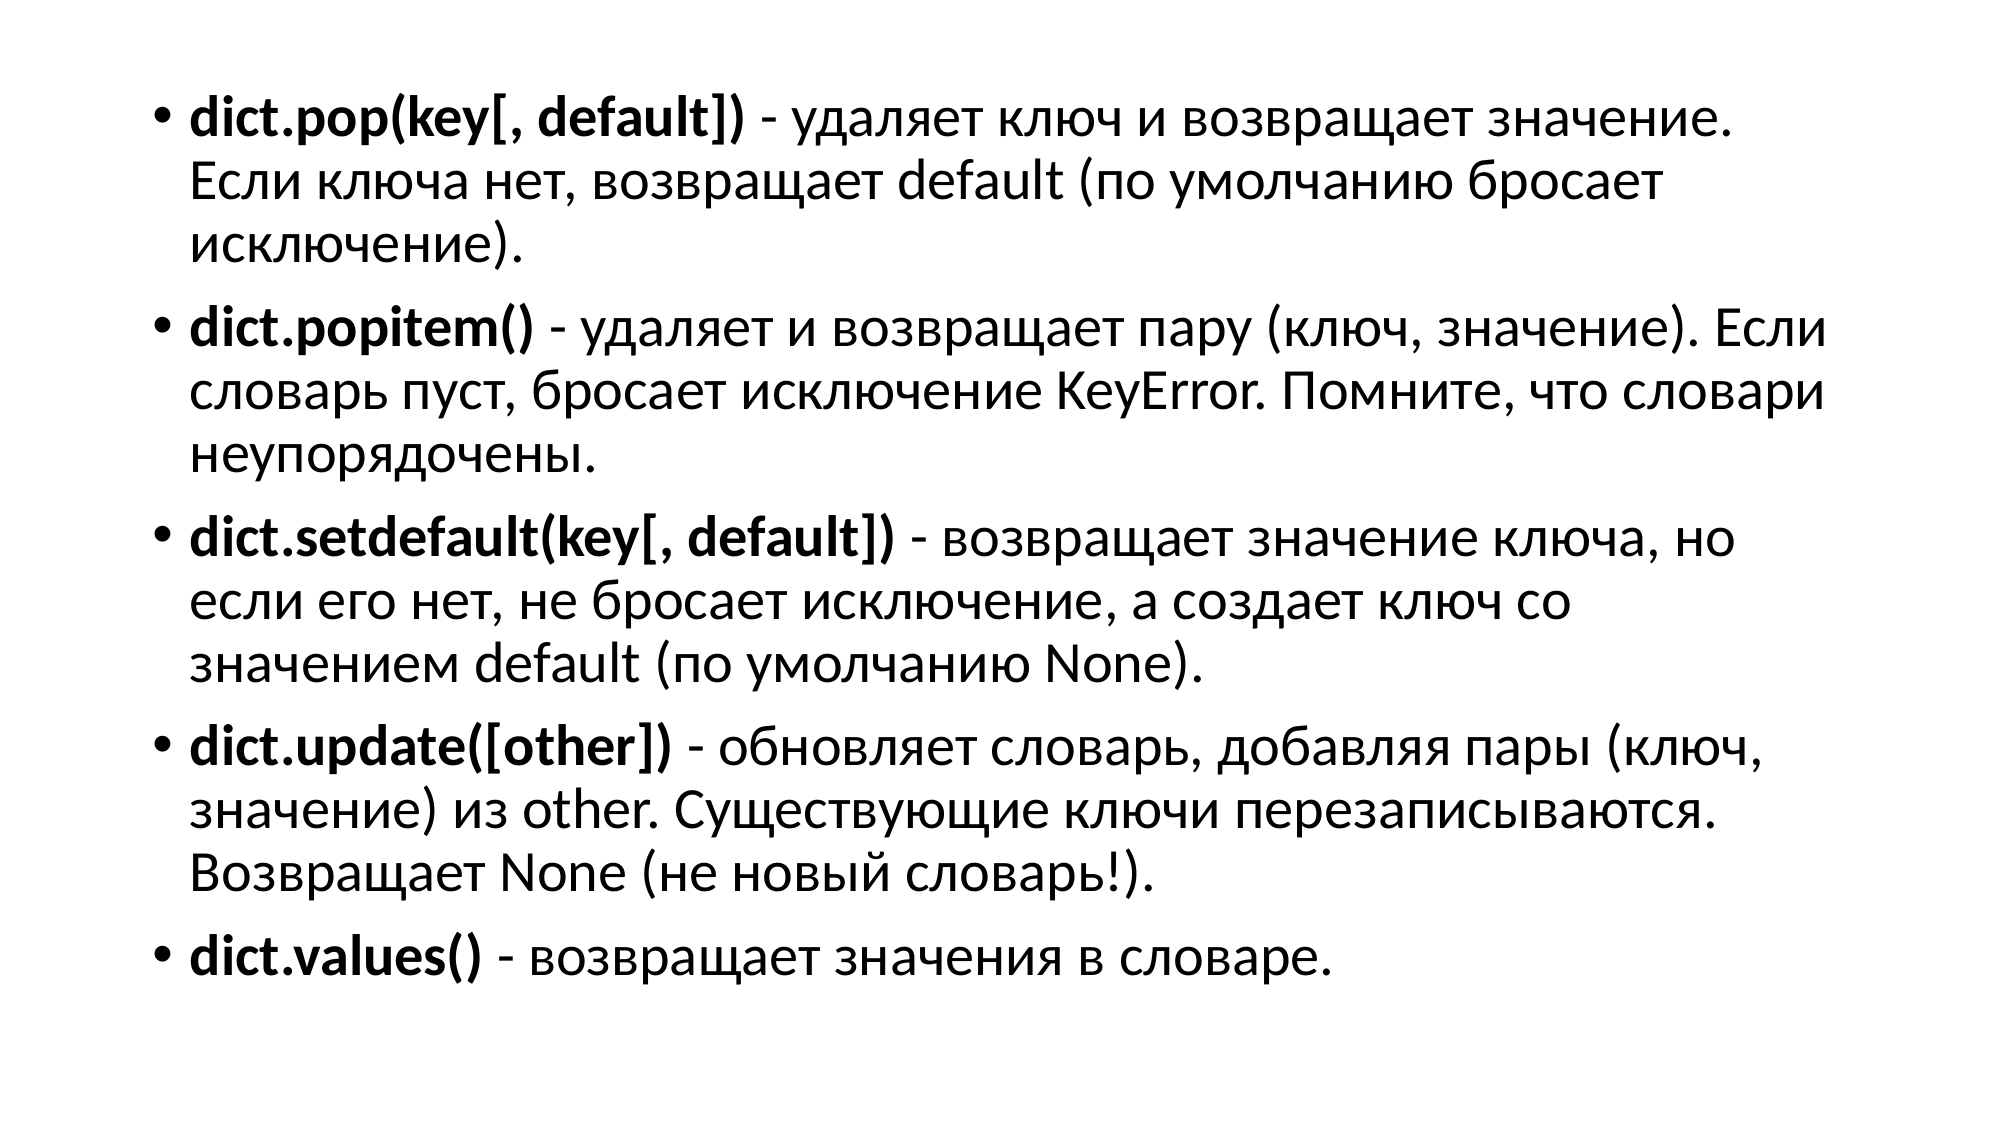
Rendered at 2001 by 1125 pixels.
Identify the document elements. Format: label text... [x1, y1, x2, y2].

list dict.pop(key[, default]) - удаляет ключ и возвращает значение. Если ключа нет, возвращает default (по умолчанию бросает исключение). dict.popitem() - удаляет и возвращает пару (ключ, значение). Если словарь пуст, бросает исключение KeyError. Помните, что словари неупорядочены. dict.setdefault(key[, default]) - возвращает значение ключа, но если его нет, не бросает исключение, а создает ключ со значением default (по умолчанию None). dict.update([other]) - обновляет словарь, добавляя пары (ключ, значение) из other. Существующие ключи перезаписываются. Возвращает None (не новый словарь!). dict.values() - возвращает значения в словаре. [137, 78, 1863, 1014]
